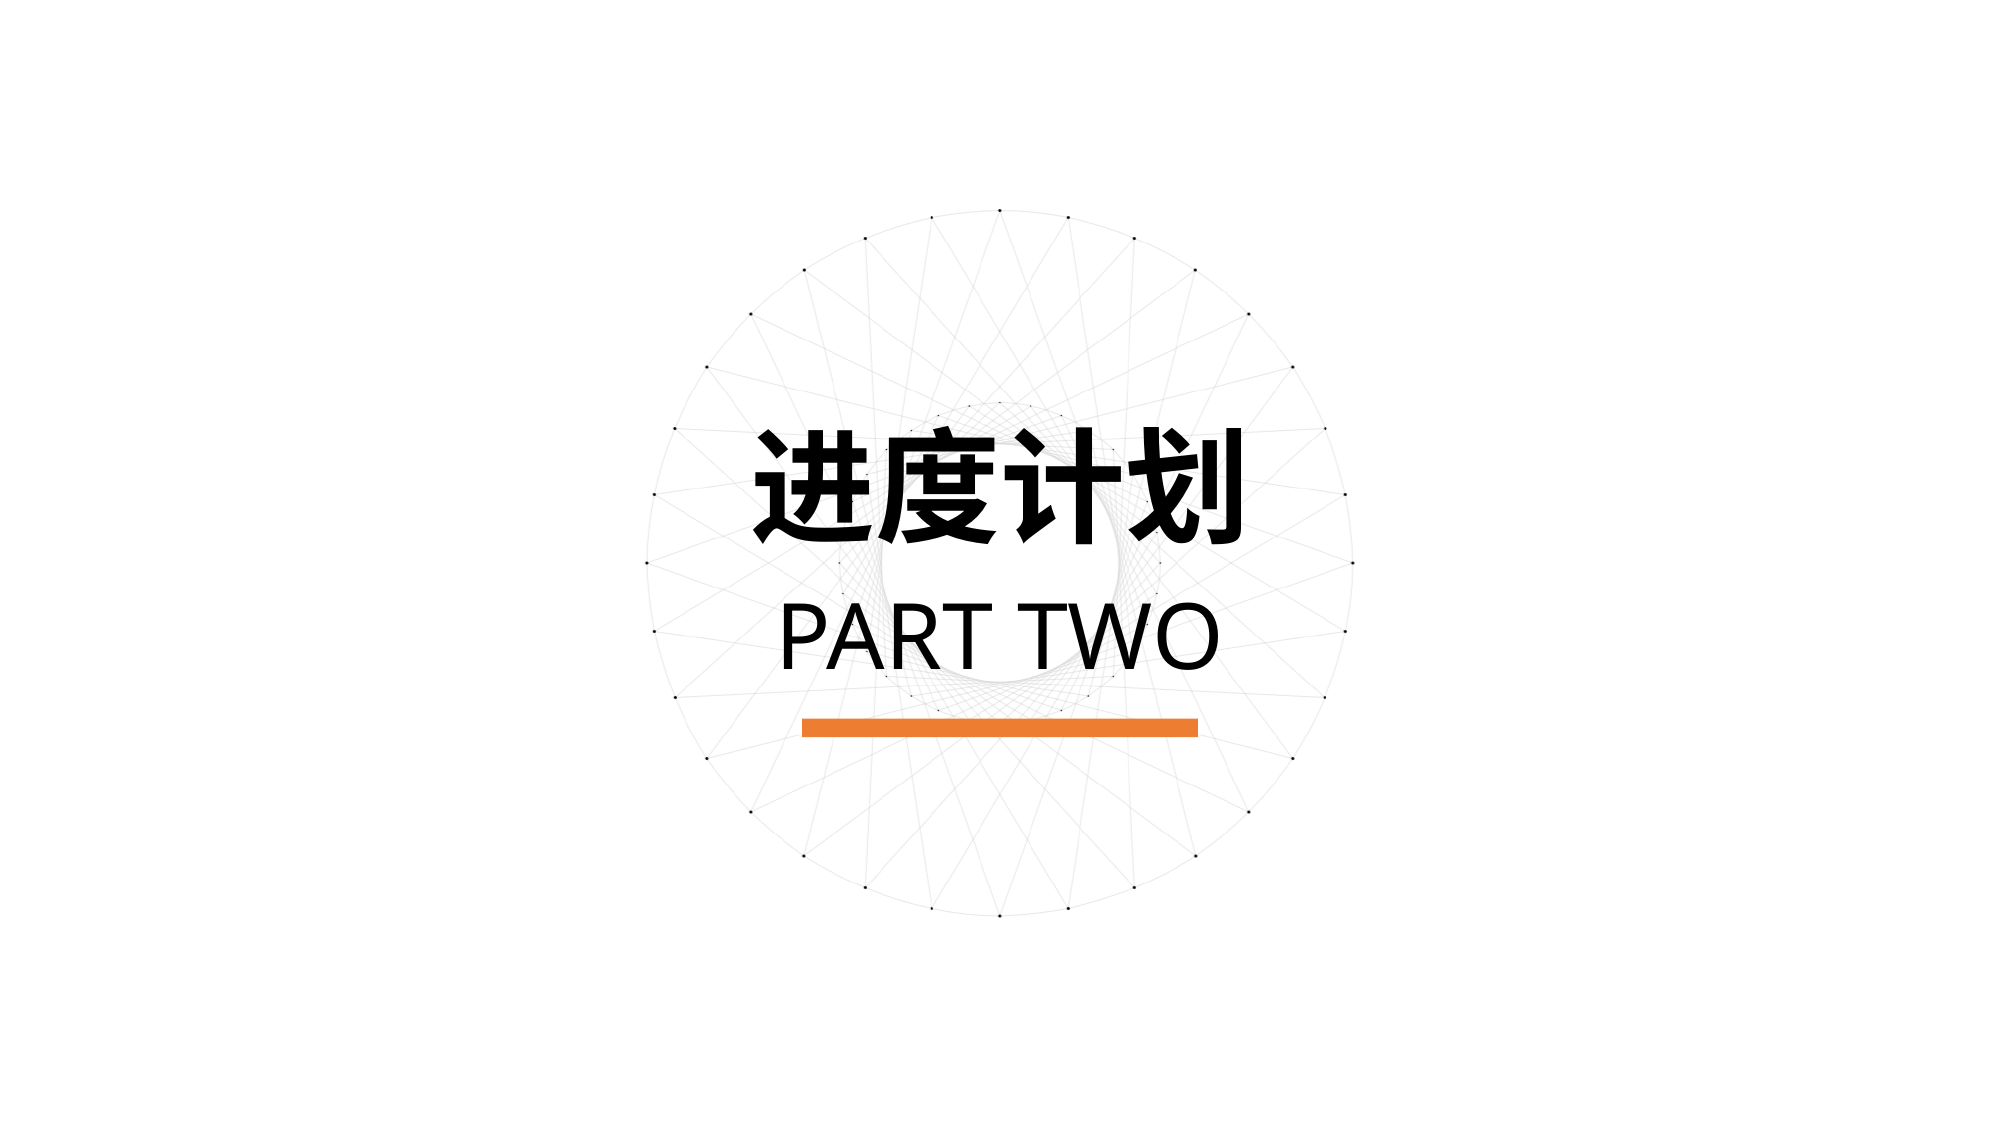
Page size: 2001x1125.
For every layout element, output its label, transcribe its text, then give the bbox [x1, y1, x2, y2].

picture [663, 699, 1348, 932]
list PART TWO [381, 581, 1619, 699]
list 进度计划 [381, 404, 1619, 581]
picture [672, 193, 1339, 404]
text_box [801, 718, 1199, 738]
